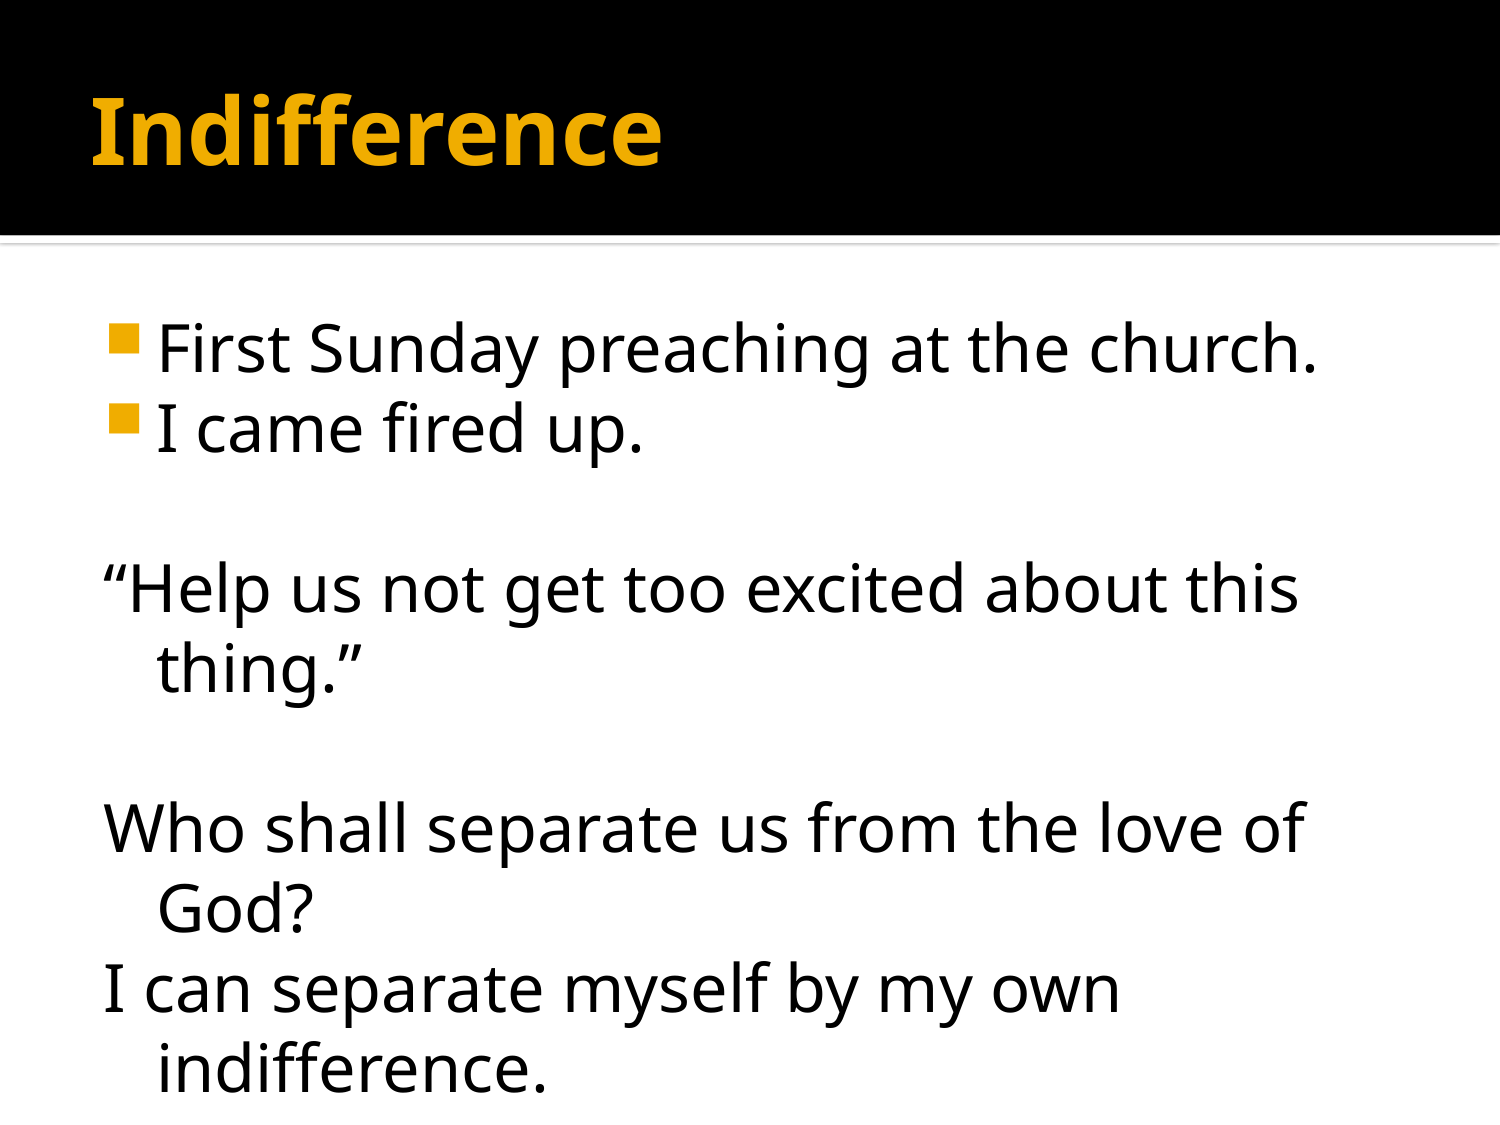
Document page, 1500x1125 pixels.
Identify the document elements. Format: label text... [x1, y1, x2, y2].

title Indifference [75, 25, 1425, 231]
list First Sunday preaching at the church. I came fired up. “Help us not get too excited about this thing.” Who shall separate us from the love of God? I can separate myself by my own indifference. [75, 291, 1425, 1050]
